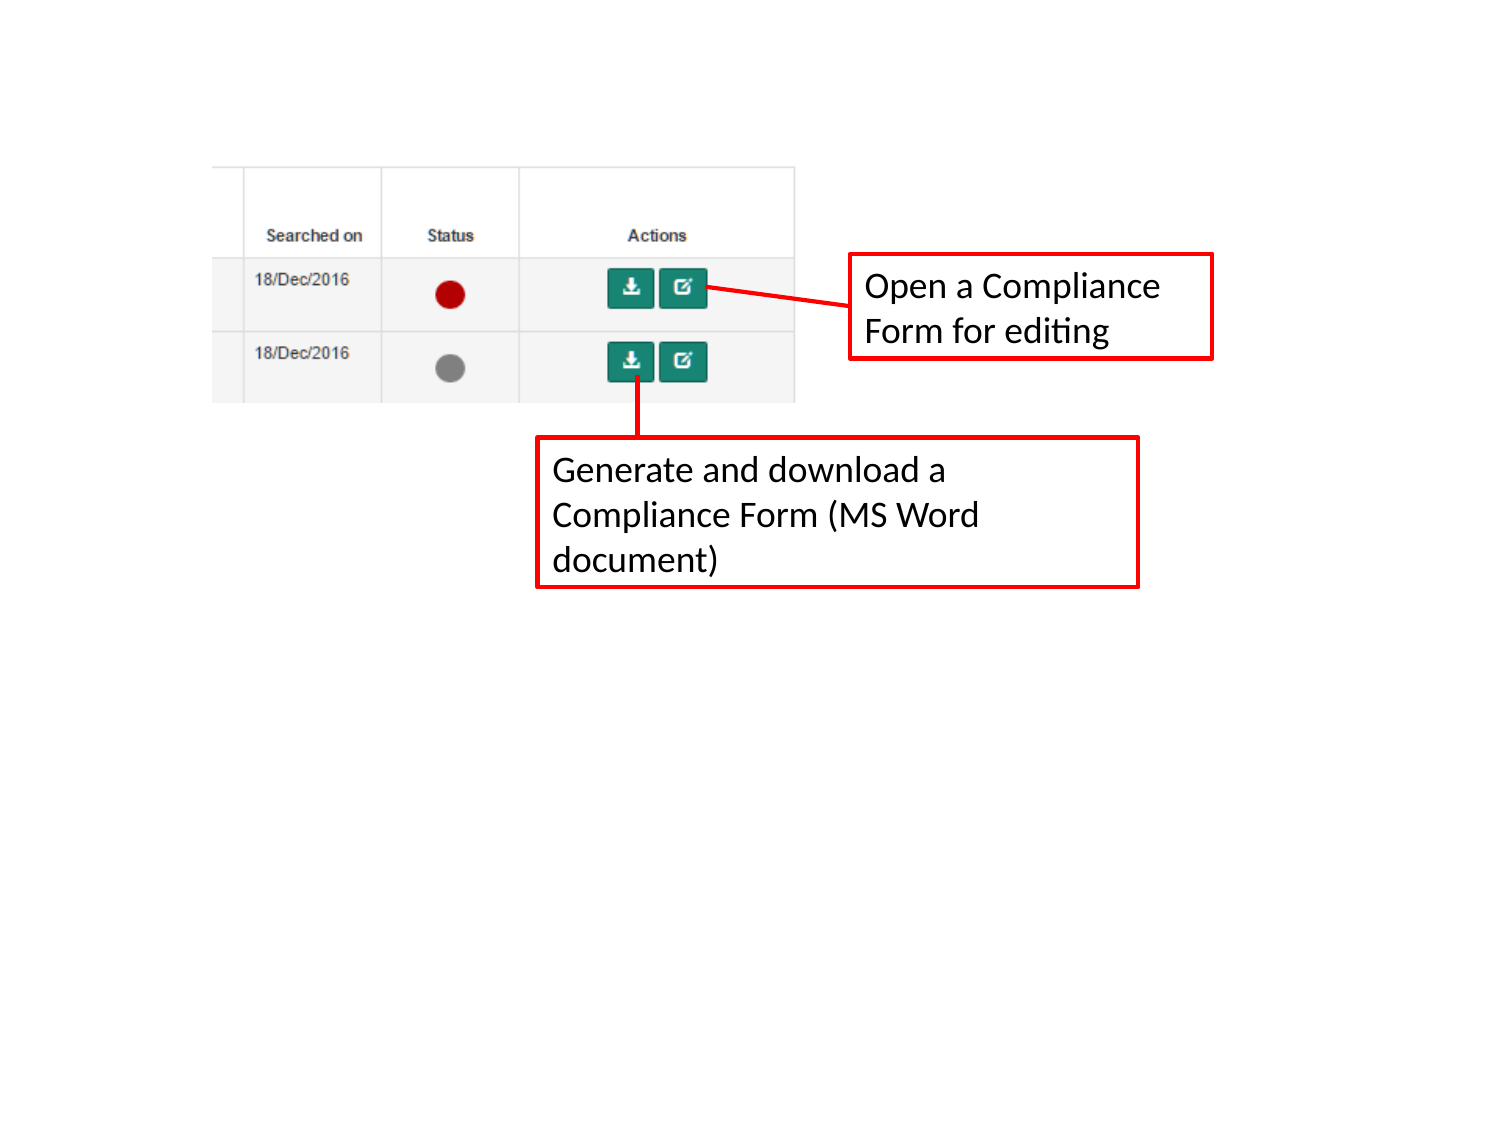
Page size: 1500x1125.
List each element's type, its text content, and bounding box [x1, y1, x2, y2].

picture [212, 137, 798, 404]
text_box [704, 286, 851, 308]
text_box Open a Compliance Form for editing [849, 253, 1213, 359]
text_box Generate and download a Compliance Form (MS Word document) [537, 437, 1139, 588]
